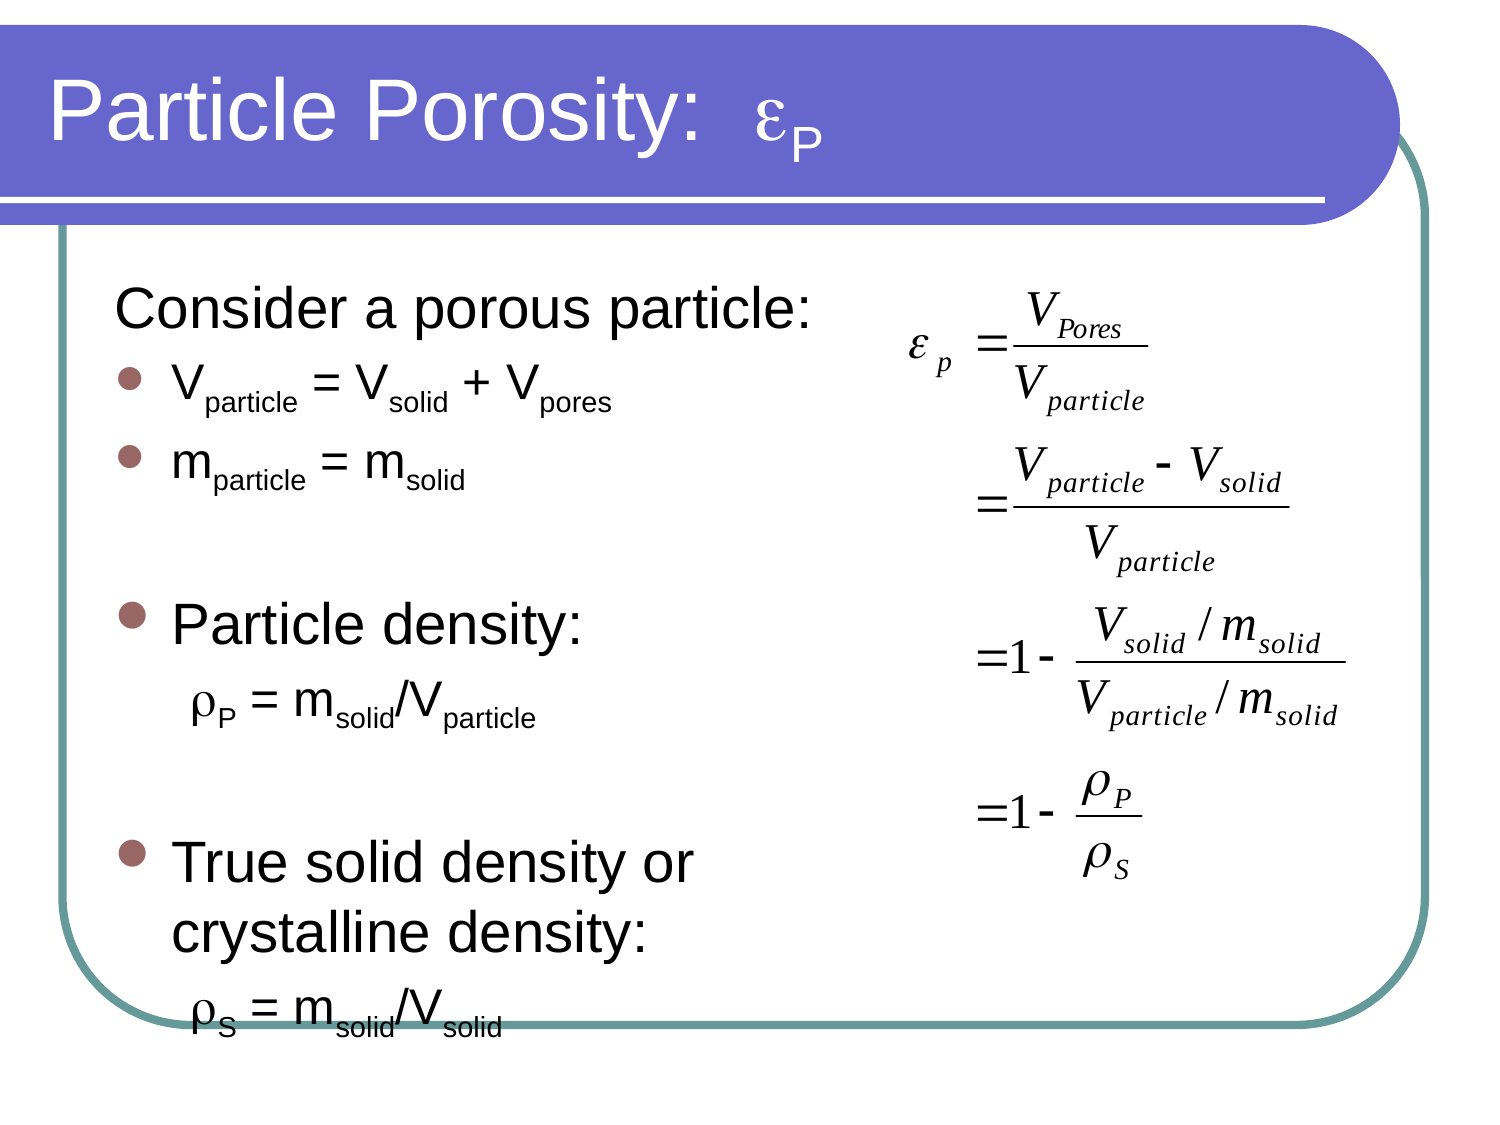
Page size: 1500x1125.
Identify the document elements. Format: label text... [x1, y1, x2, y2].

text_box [899, 274, 1355, 893]
title Particle Porosity: eP [32, 37, 1347, 188]
list Consider a porous particle: Vparticle = Vsolid + Vpores mparticle = msolid Particle density: rP = msolid/Vparticle True solid density or crystalline density: rS = msolid/Vsolid [99, 262, 850, 988]
